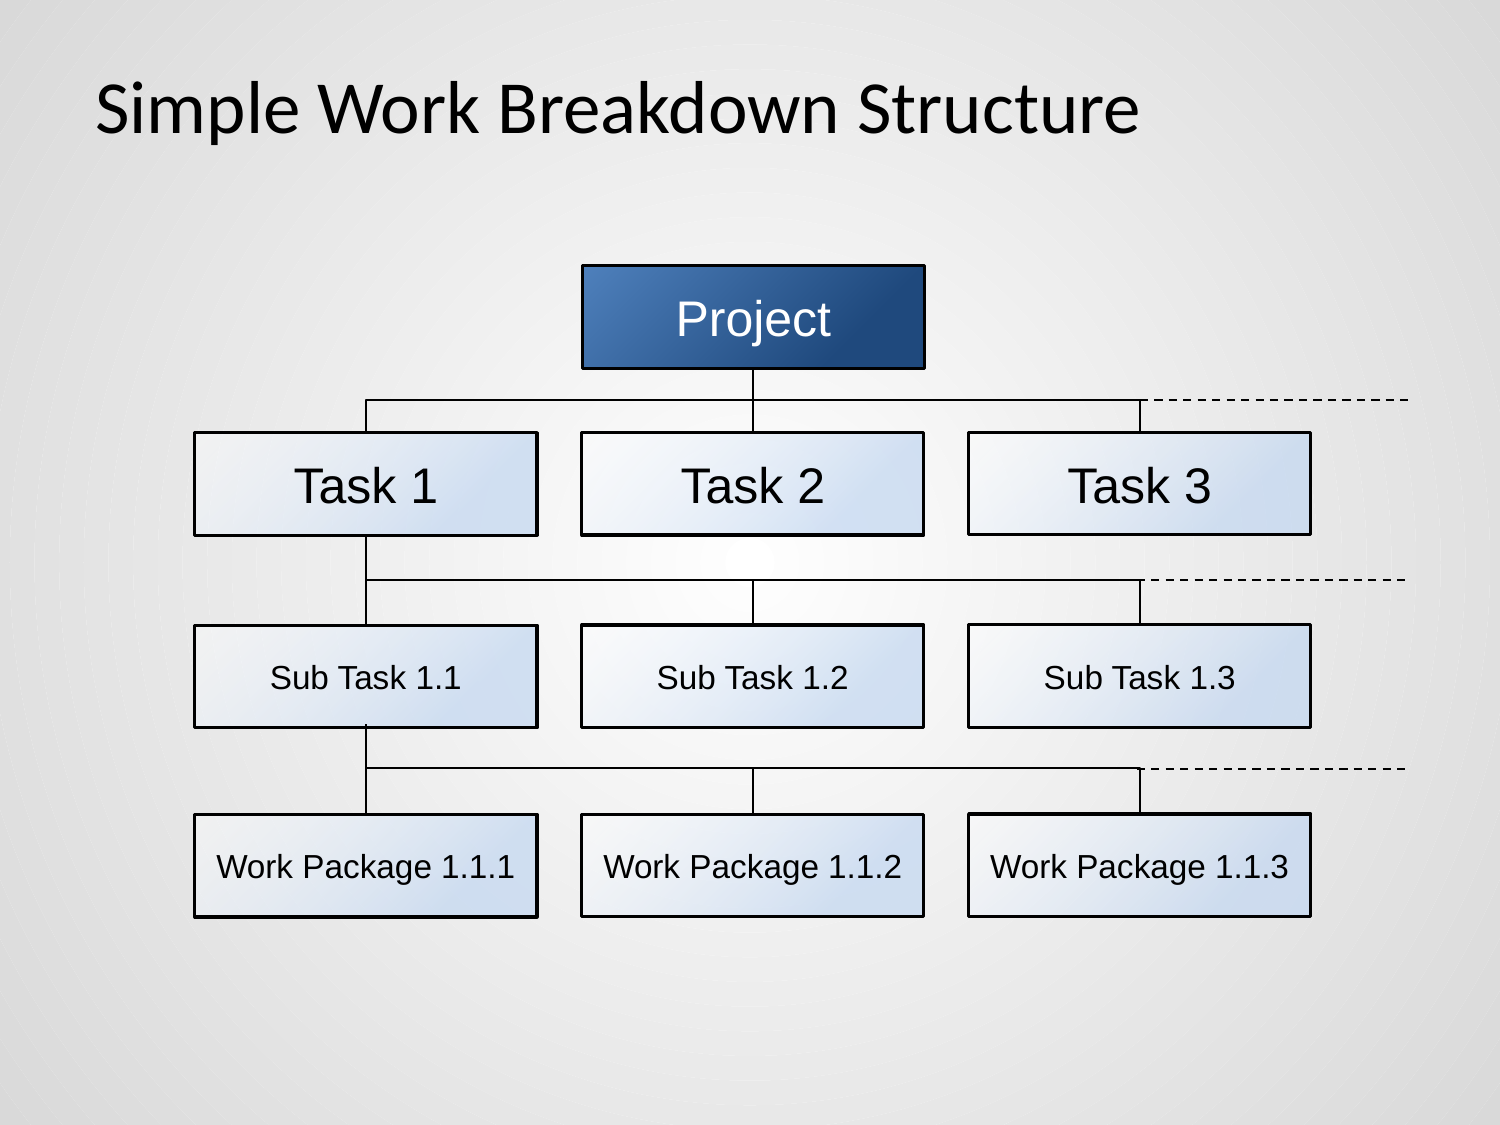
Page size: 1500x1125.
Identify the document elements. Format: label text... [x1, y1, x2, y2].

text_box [802, 265, 909, 369]
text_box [707, 192, 798, 381]
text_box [707, 381, 798, 1125]
title Simple Work Breakdown Structure [75, 45, 1425, 162]
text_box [964, 813, 1315, 917]
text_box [802, 432, 909, 536]
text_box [527, 206, 592, 385]
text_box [610, 813, 702, 918]
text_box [514, 575, 605, 963]
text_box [984, 431, 1312, 536]
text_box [610, 432, 701, 536]
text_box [914, 206, 979, 594]
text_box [598, 265, 702, 369]
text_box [612, 624, 701, 728]
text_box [194, 432, 509, 536]
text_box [514, 386, 605, 575]
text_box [802, 624, 925, 728]
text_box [190, 814, 509, 918]
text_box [802, 813, 928, 918]
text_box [968, 624, 1312, 728]
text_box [194, 624, 508, 729]
